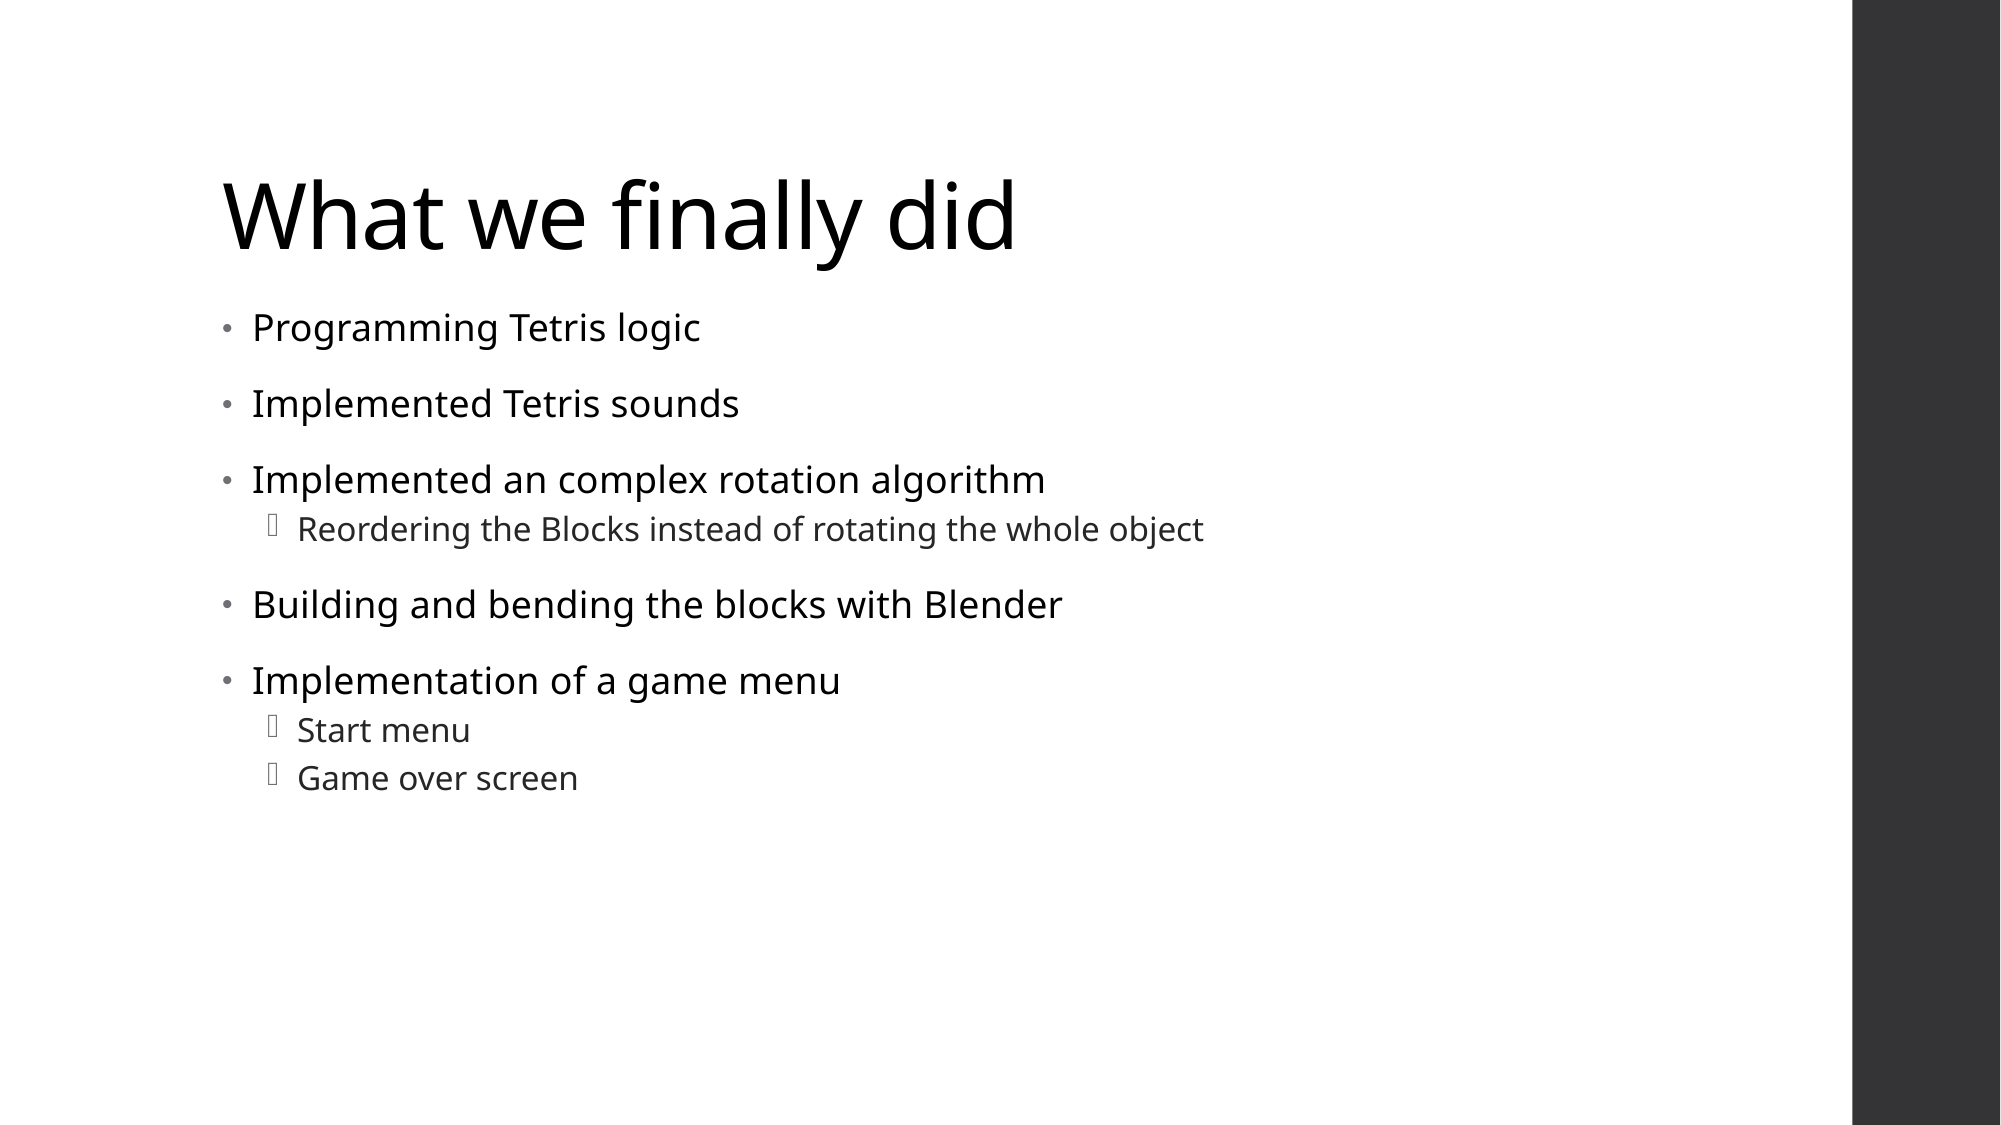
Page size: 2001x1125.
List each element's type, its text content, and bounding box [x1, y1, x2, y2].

list Programming Tetris logic Implemented Tetris sounds Implemented an complex rotation algorithm Reordering the Blocks instead of rotating the whole object Building and bending the blocks with Blender Implementation of a game menu Start menu Game over screen [206, 299, 1617, 1014]
title What we finally did [206, 60, 1797, 278]
